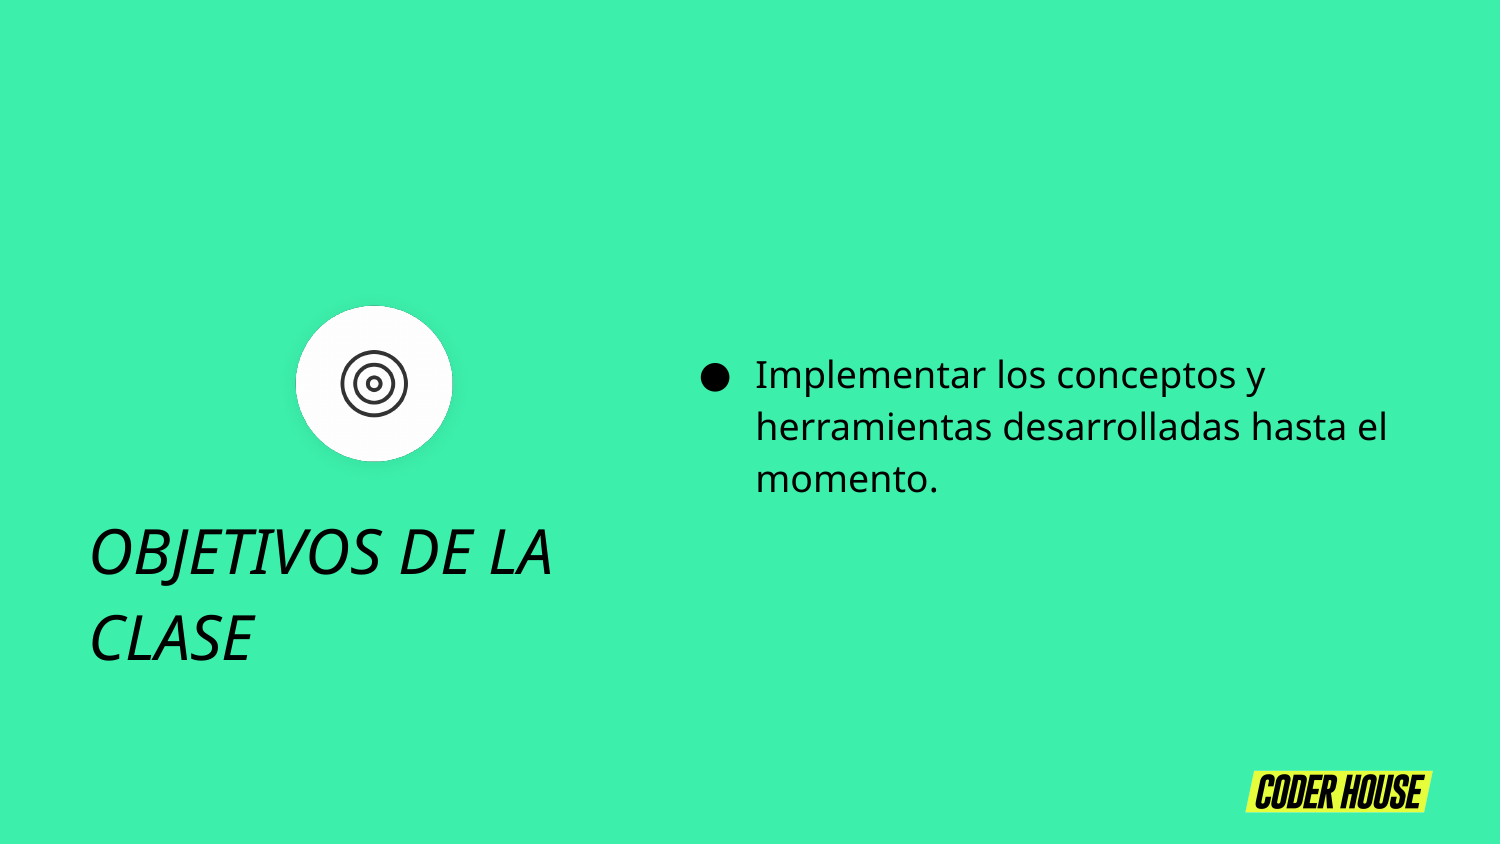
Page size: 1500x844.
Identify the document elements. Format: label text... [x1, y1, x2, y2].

picture [276, 285, 472, 481]
picture [1241, 764, 1437, 819]
text_box OBJETIVOS DE LA CLASE [73, 485, 670, 649]
text_box Implementar los conceptos y herramientas desarrolladas hasta el momento. [665, 186, 1437, 658]
